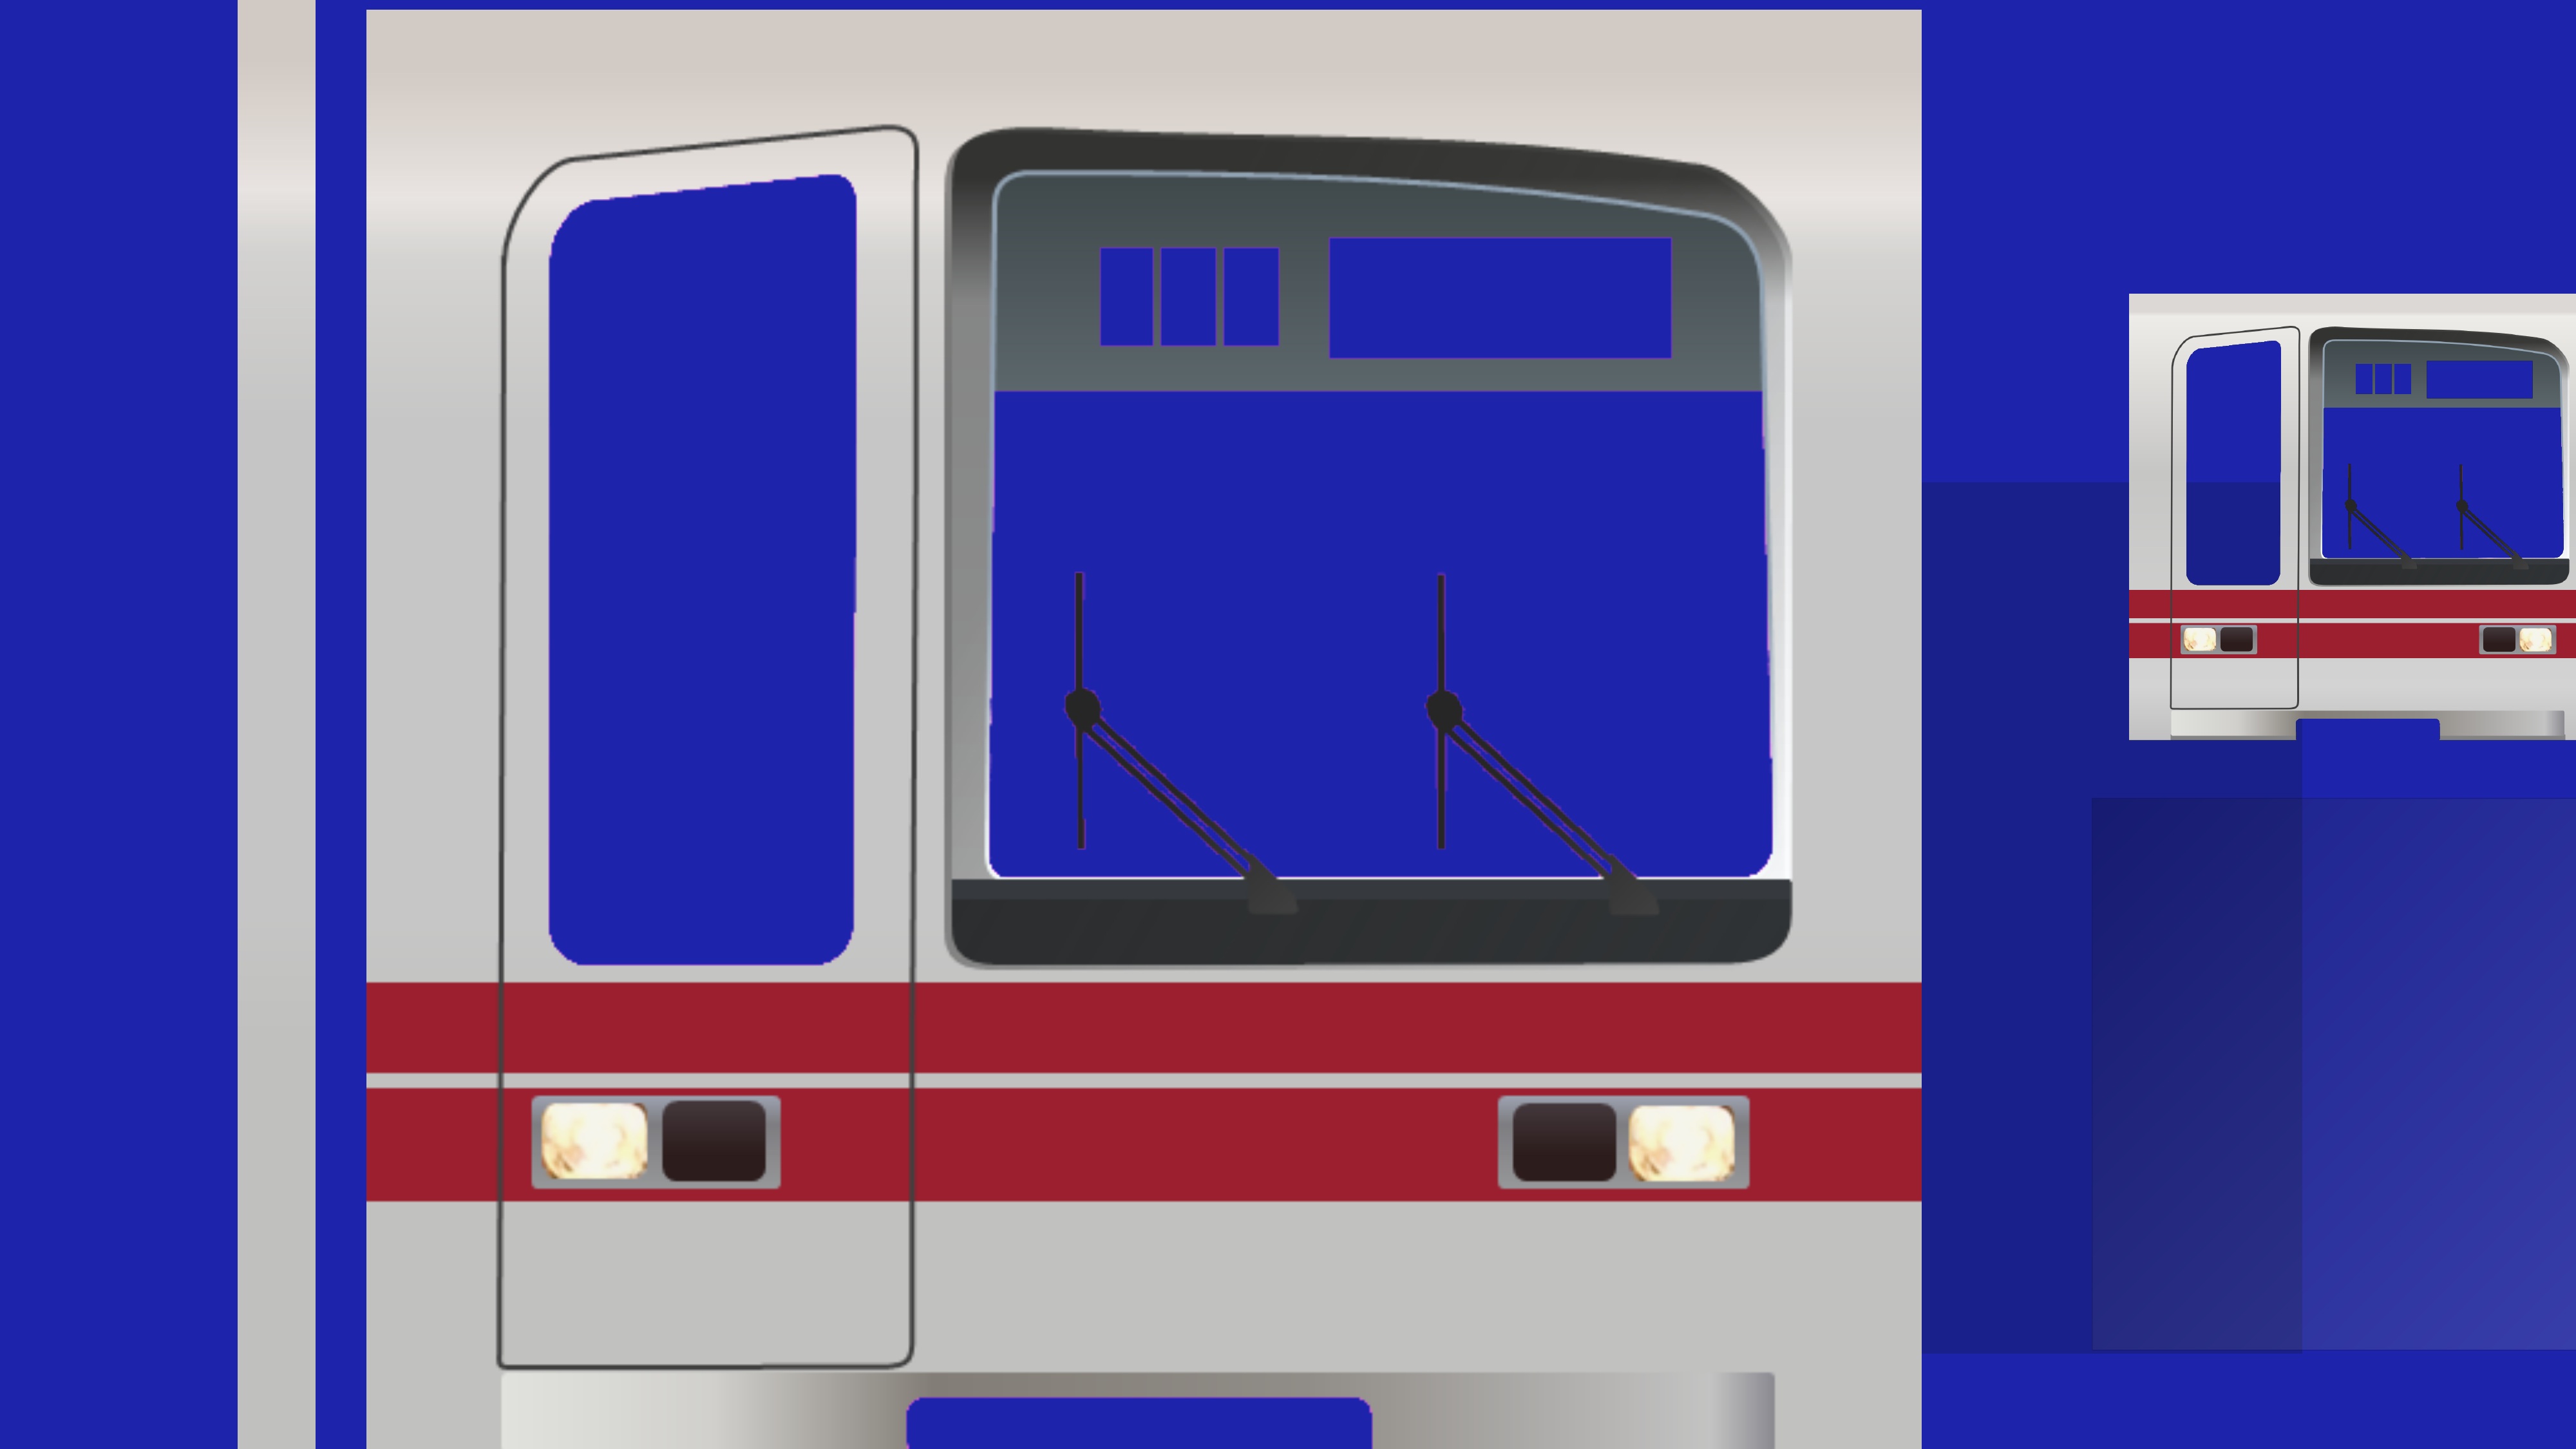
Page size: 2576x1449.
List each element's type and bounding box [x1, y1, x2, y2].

picture [2129, 294, 2576, 741]
text_box [1922, 482, 2303, 1354]
text_box [2091, 797, 2576, 1351]
picture [238, 0, 316, 1449]
picture [366, 10, 1922, 1449]
